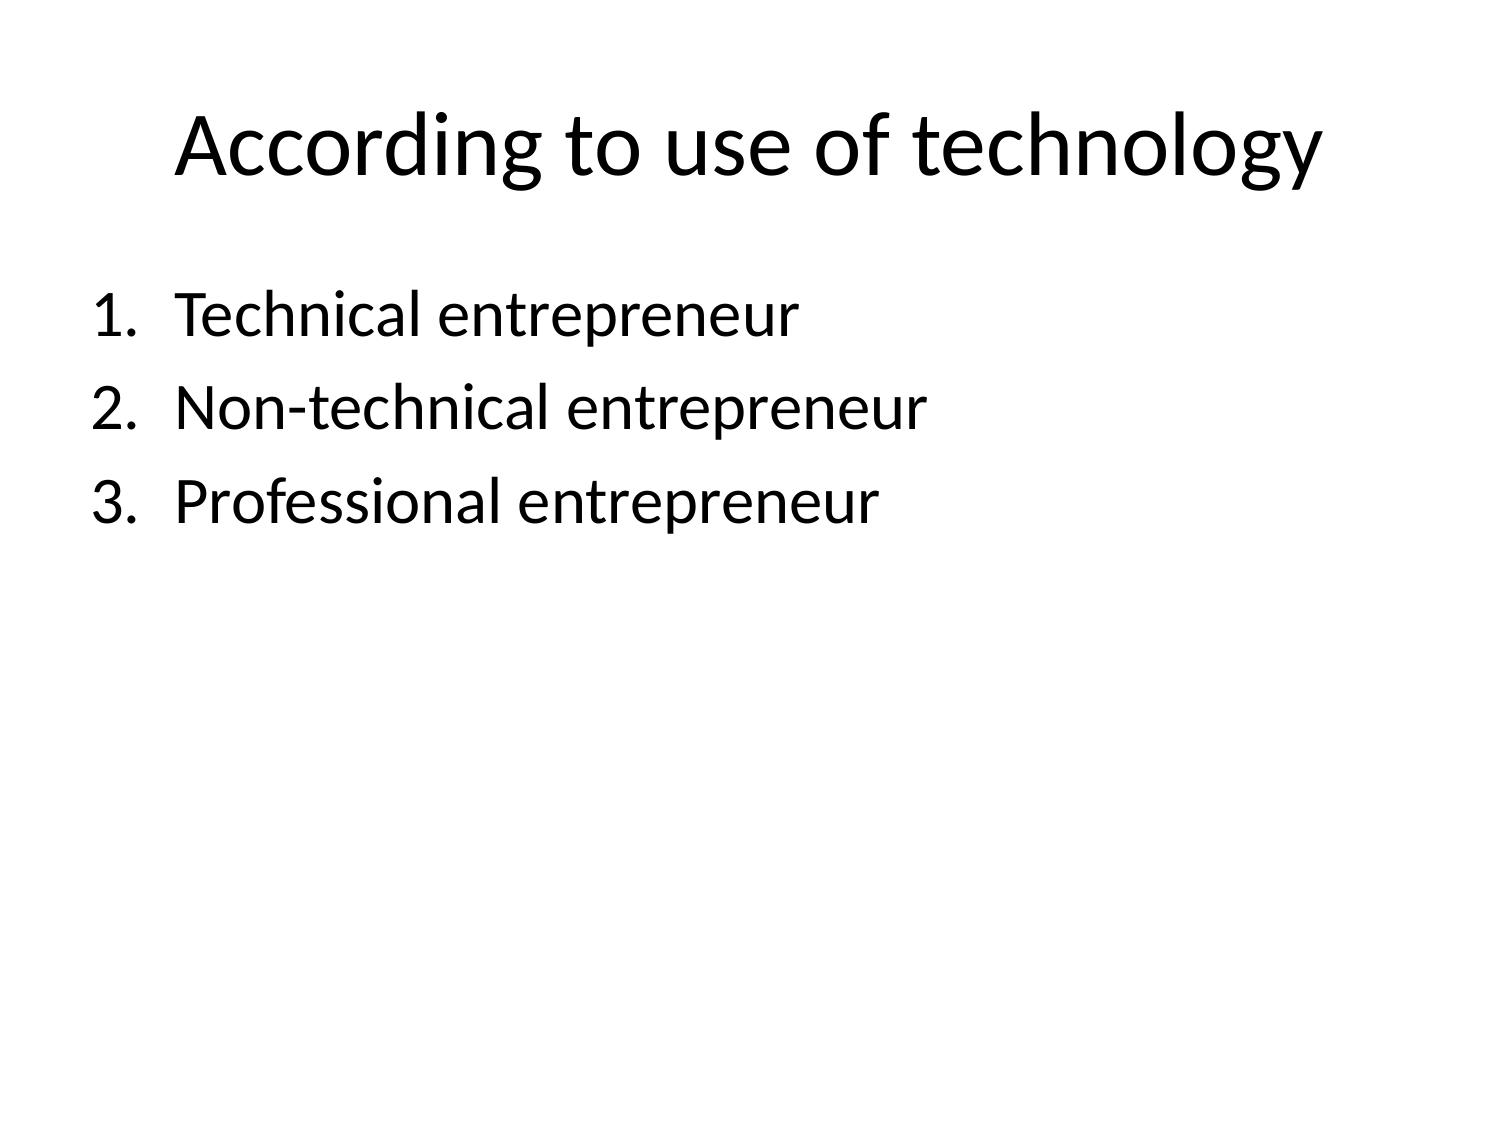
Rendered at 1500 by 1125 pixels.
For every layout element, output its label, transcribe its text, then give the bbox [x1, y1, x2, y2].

title According to use of technology [75, 45, 1425, 233]
list Technical entrepreneur Non-technical entrepreneur Professional entrepreneur [75, 262, 1425, 1005]
